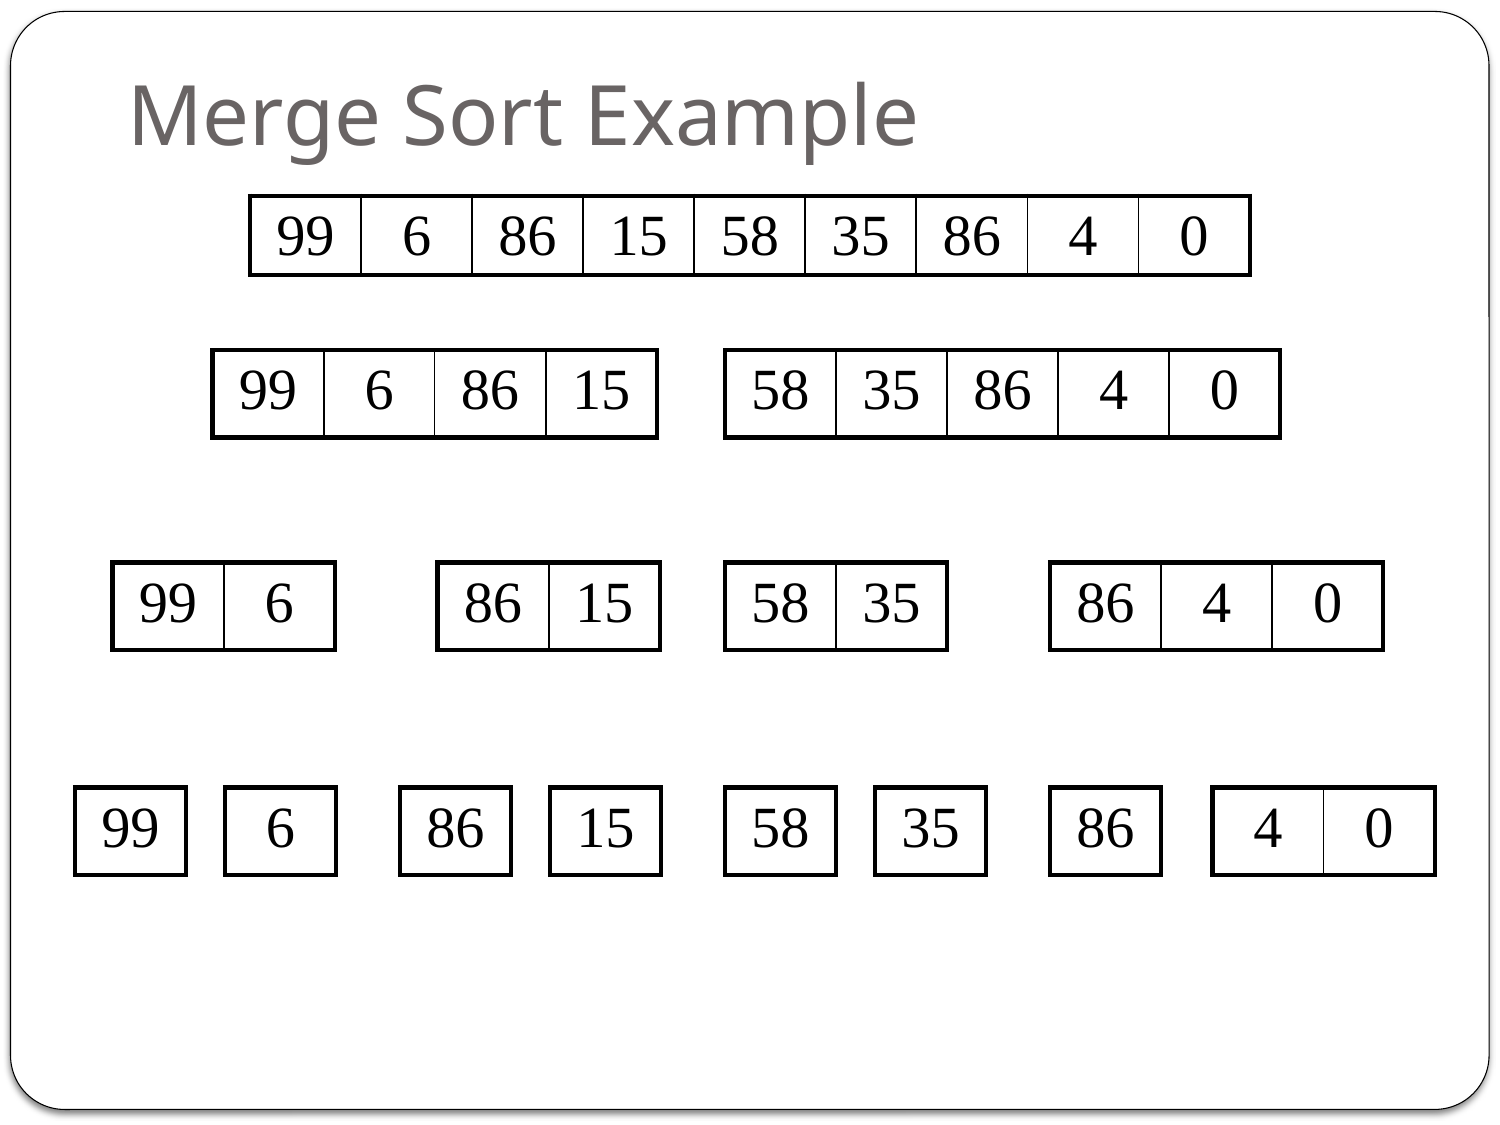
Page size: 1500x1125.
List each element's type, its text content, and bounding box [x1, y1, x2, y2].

table_header 86 [473, 198, 582, 273]
table_header 86 [1052, 790, 1159, 873]
table_header 15 [547, 352, 655, 435]
table_header 6 [362, 198, 471, 273]
table_header 58 [727, 565, 835, 648]
table_header 0 [1170, 352, 1278, 435]
table_header 4 [1162, 565, 1271, 648]
title Merge Sort Example [112, 27, 1388, 178]
table_header 86 [948, 352, 1057, 435]
table_header 35 [877, 790, 984, 873]
table_header 6 [225, 565, 333, 648]
table_header 0 [1273, 565, 1381, 648]
table_header 35 [837, 352, 946, 435]
table_header 0 [1324, 790, 1433, 873]
table_header 35 [837, 565, 945, 648]
table_header 6 [325, 352, 434, 435]
table_header 15 [550, 565, 658, 648]
table_header 86 [917, 198, 1027, 273]
table_header 4 [1215, 790, 1323, 873]
table_header 15 [552, 790, 659, 873]
table_header 35 [806, 198, 915, 273]
table_header 58 [727, 790, 834, 873]
table_header 0 [1139, 198, 1248, 273]
table_header 99 [252, 198, 360, 273]
table_header 86 [435, 352, 545, 435]
table_header 99 [115, 565, 223, 648]
table_header 86 [440, 565, 548, 648]
table_header 4 [1059, 352, 1168, 435]
table_header 15 [584, 198, 693, 273]
table_header 6 [227, 790, 334, 873]
table_header 86 [1052, 565, 1160, 648]
table_header 99 [215, 352, 323, 435]
table_header 86 [402, 790, 509, 873]
table_header 99 [77, 790, 184, 873]
table_header 58 [695, 198, 804, 273]
table_header 4 [1028, 198, 1138, 273]
table_header 58 [727, 352, 835, 435]
